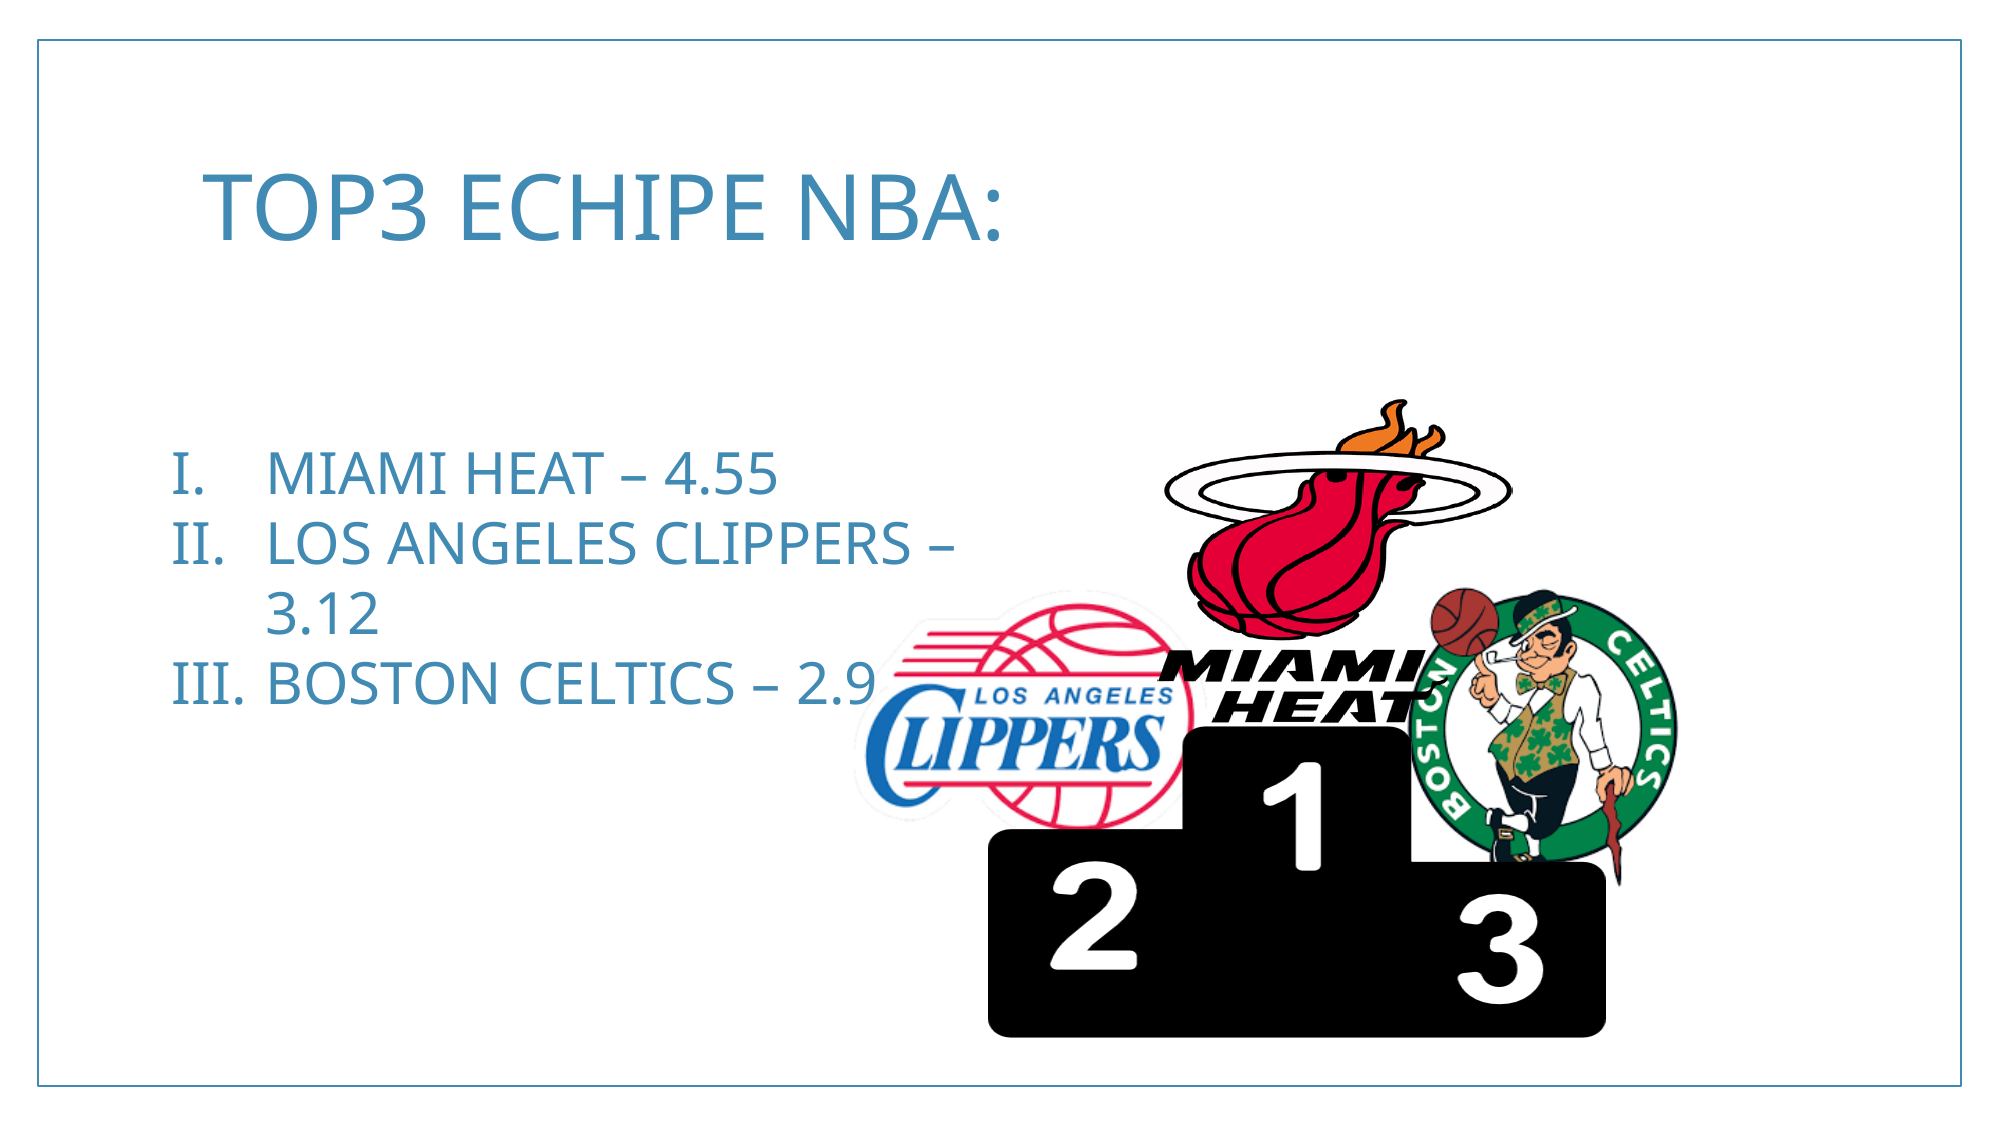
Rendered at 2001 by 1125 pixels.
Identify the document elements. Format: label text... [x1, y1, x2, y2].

picture [988, 384, 1699, 1125]
title TOP3 ECHIPE NBA: [187, 99, 1808, 323]
text_box MIAMI HEAT – 4.55 LOS ANGELES CLIPPERS – 3.12 BOSTON CELTICS – 2.9 [157, 428, 1058, 724]
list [854, 542, 1058, 895]
